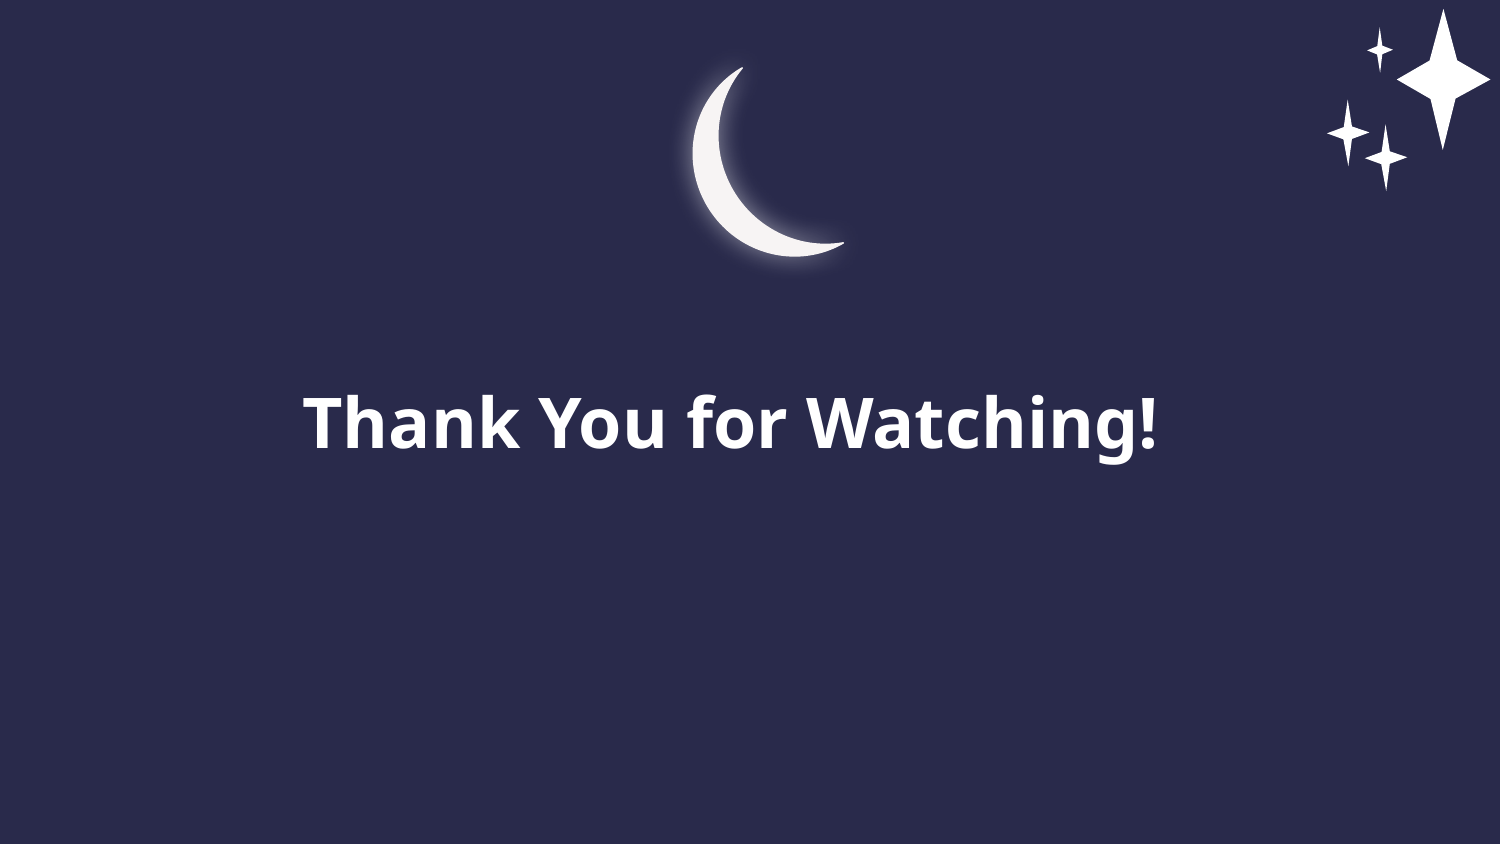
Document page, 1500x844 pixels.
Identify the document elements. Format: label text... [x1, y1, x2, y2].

text_box [693, 67, 844, 256]
text_box Thank You for Watching! [277, 336, 1185, 504]
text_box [1326, 8, 1491, 192]
